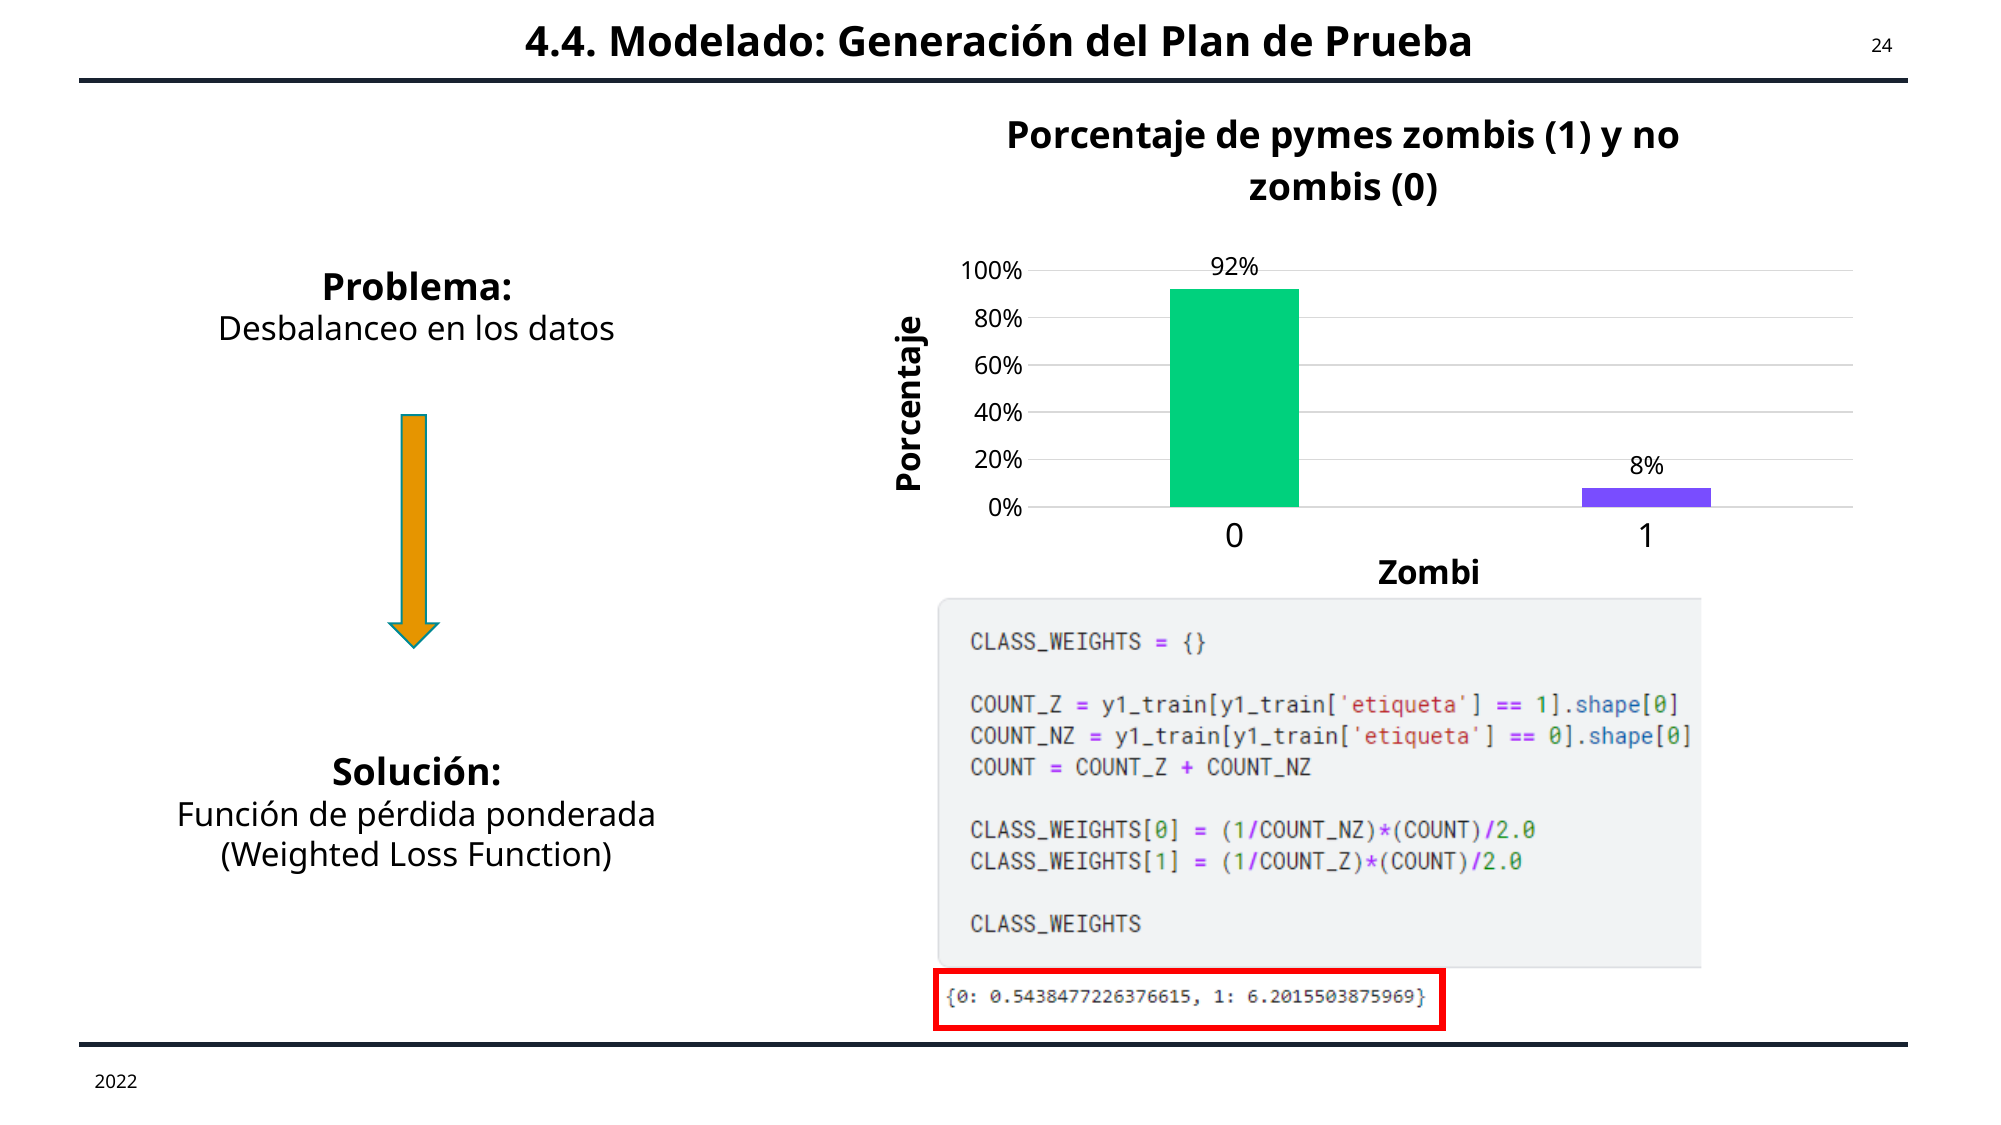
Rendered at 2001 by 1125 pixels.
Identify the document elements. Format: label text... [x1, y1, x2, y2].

footer 2022 [79, 1053, 755, 1113]
text_box Solución: Función de pérdida ponderada (Weighted Loss Function) [152, 740, 682, 881]
slide_number 24 [1802, 16, 1908, 77]
chart [849, 97, 1874, 657]
picture [927, 592, 1702, 1030]
text_box Problema: Desbalanceo en los datos [57, 255, 777, 355]
text_box [387, 414, 441, 650]
text_box 4.4. Modelado: Generación del Plan de Prueba [255, 0, 1745, 81]
